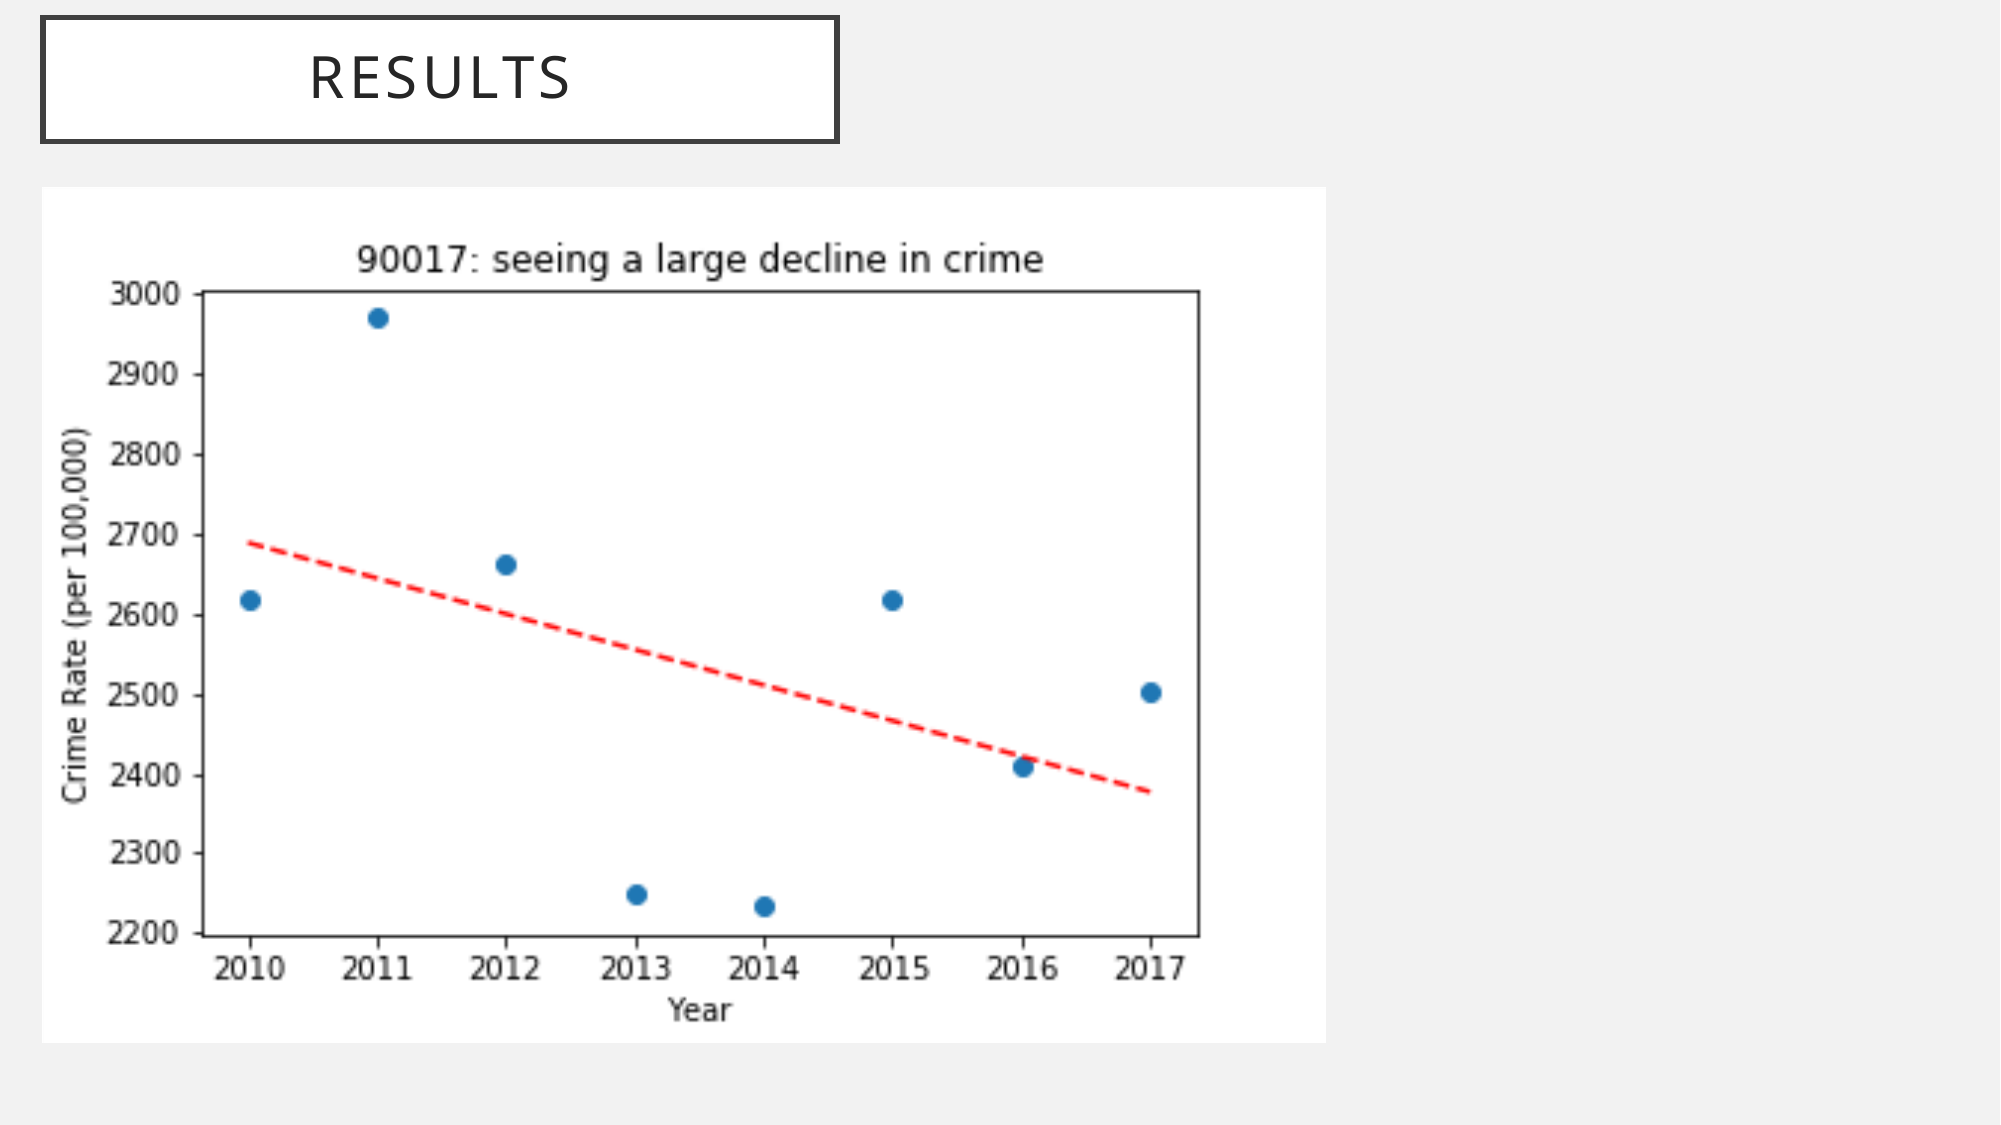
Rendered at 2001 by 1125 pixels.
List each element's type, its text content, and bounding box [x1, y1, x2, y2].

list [42, 187, 1326, 1043]
title Results [40, 15, 840, 144]
